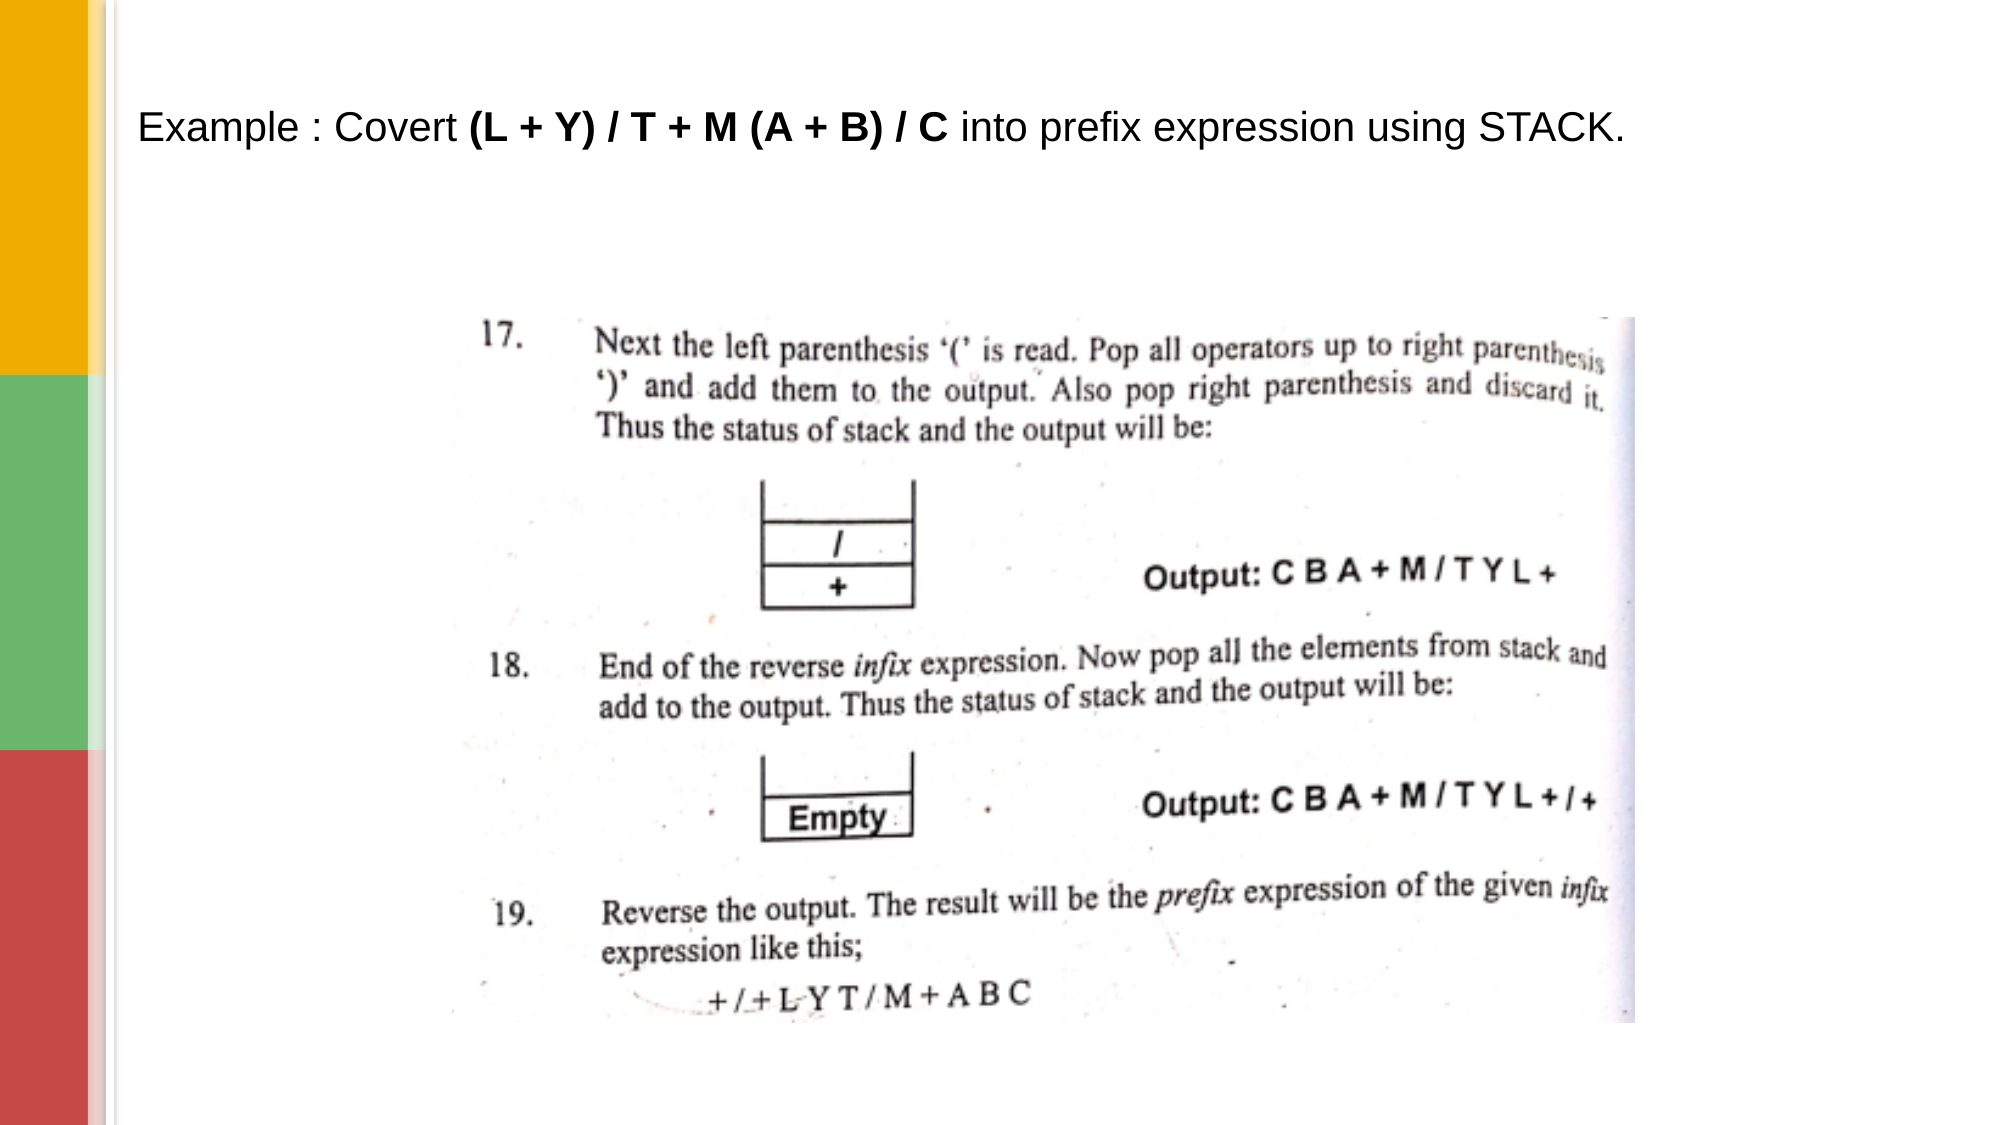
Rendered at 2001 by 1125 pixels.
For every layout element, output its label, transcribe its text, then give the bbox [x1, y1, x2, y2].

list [451, 316, 1635, 1023]
text_box Example : Covert (L + Y) / T + M (A + B) / C into prefix expression using STACK. [122, 92, 1768, 157]
